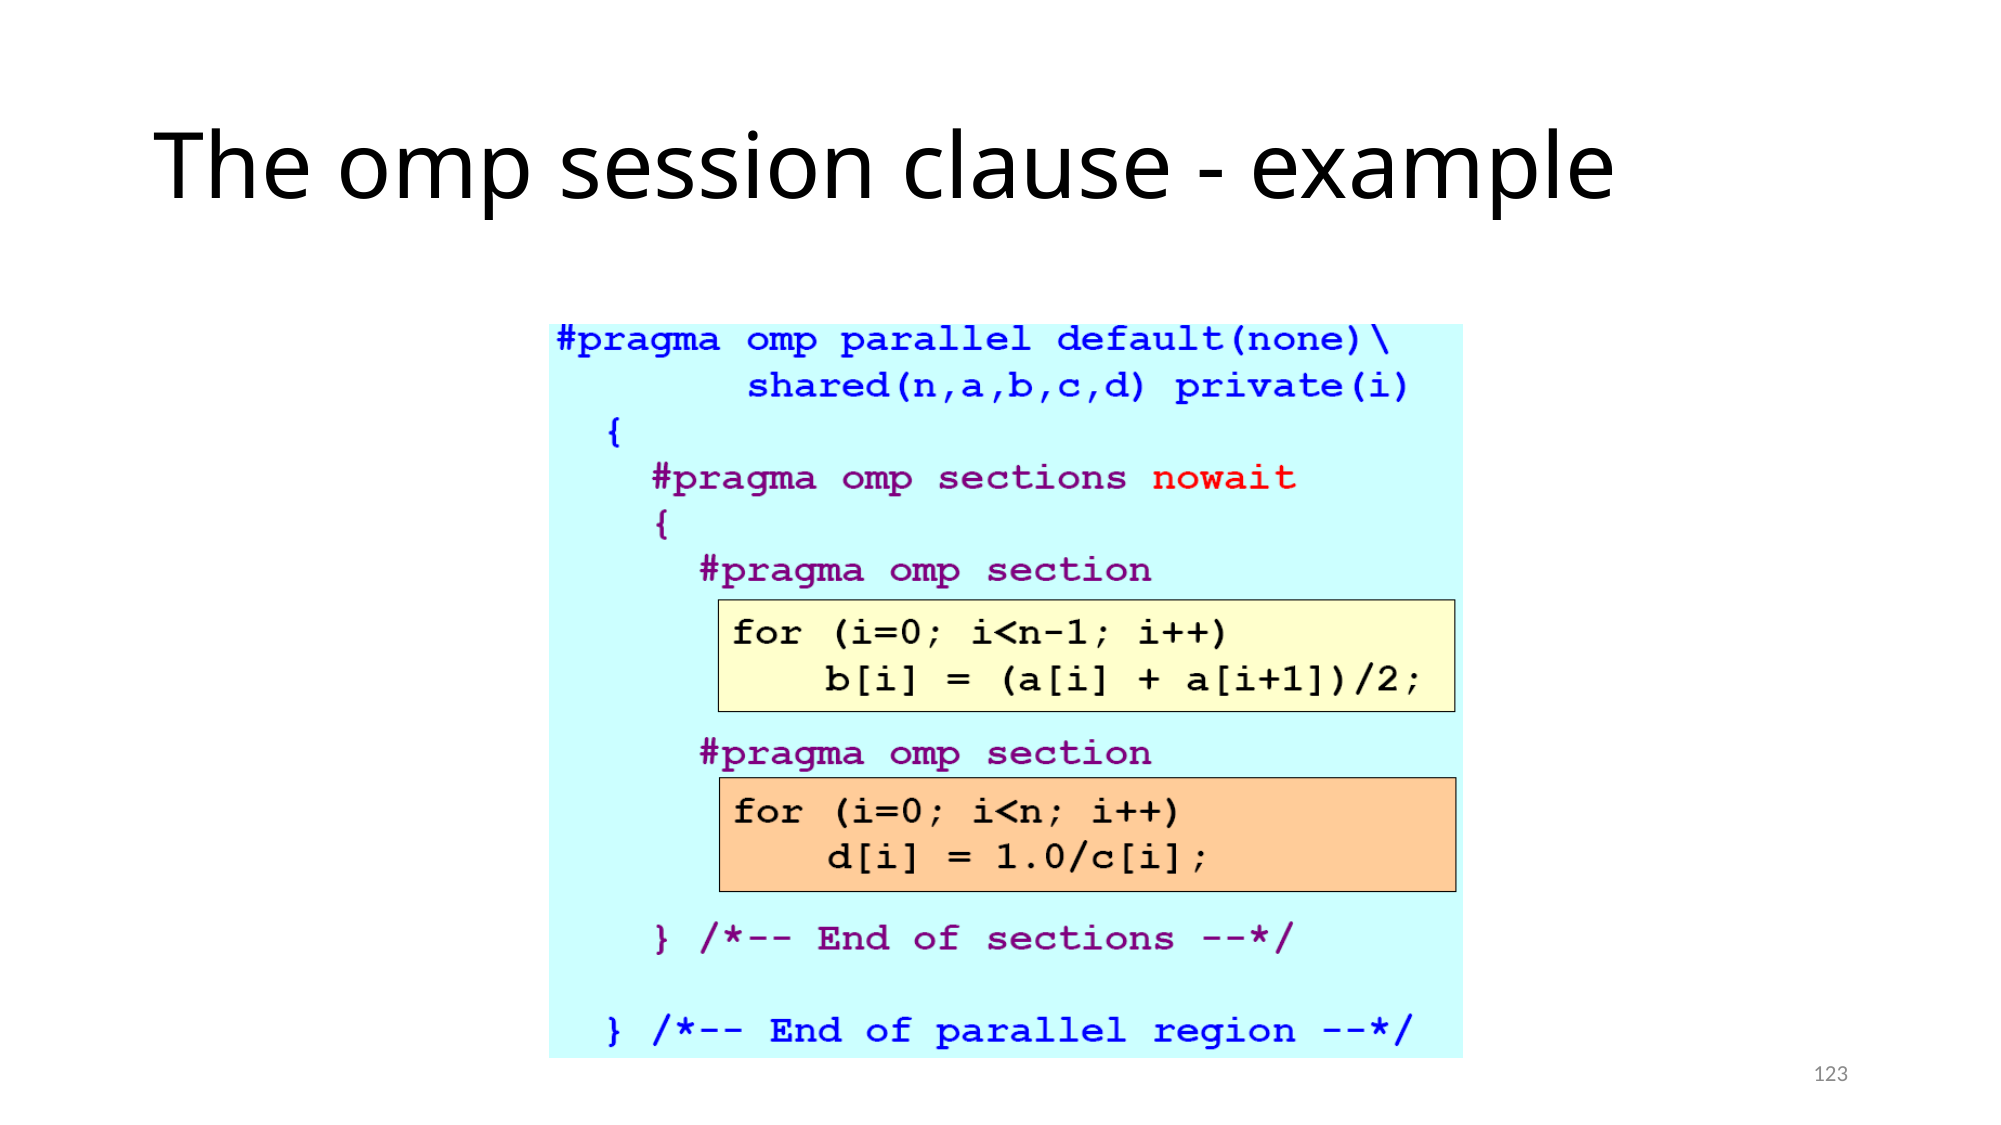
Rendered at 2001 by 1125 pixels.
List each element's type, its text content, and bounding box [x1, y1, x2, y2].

slide_number 123 [1413, 1042, 1864, 1103]
picture [549, 324, 1463, 1058]
title The omp session clause - example [138, 60, 1864, 278]
